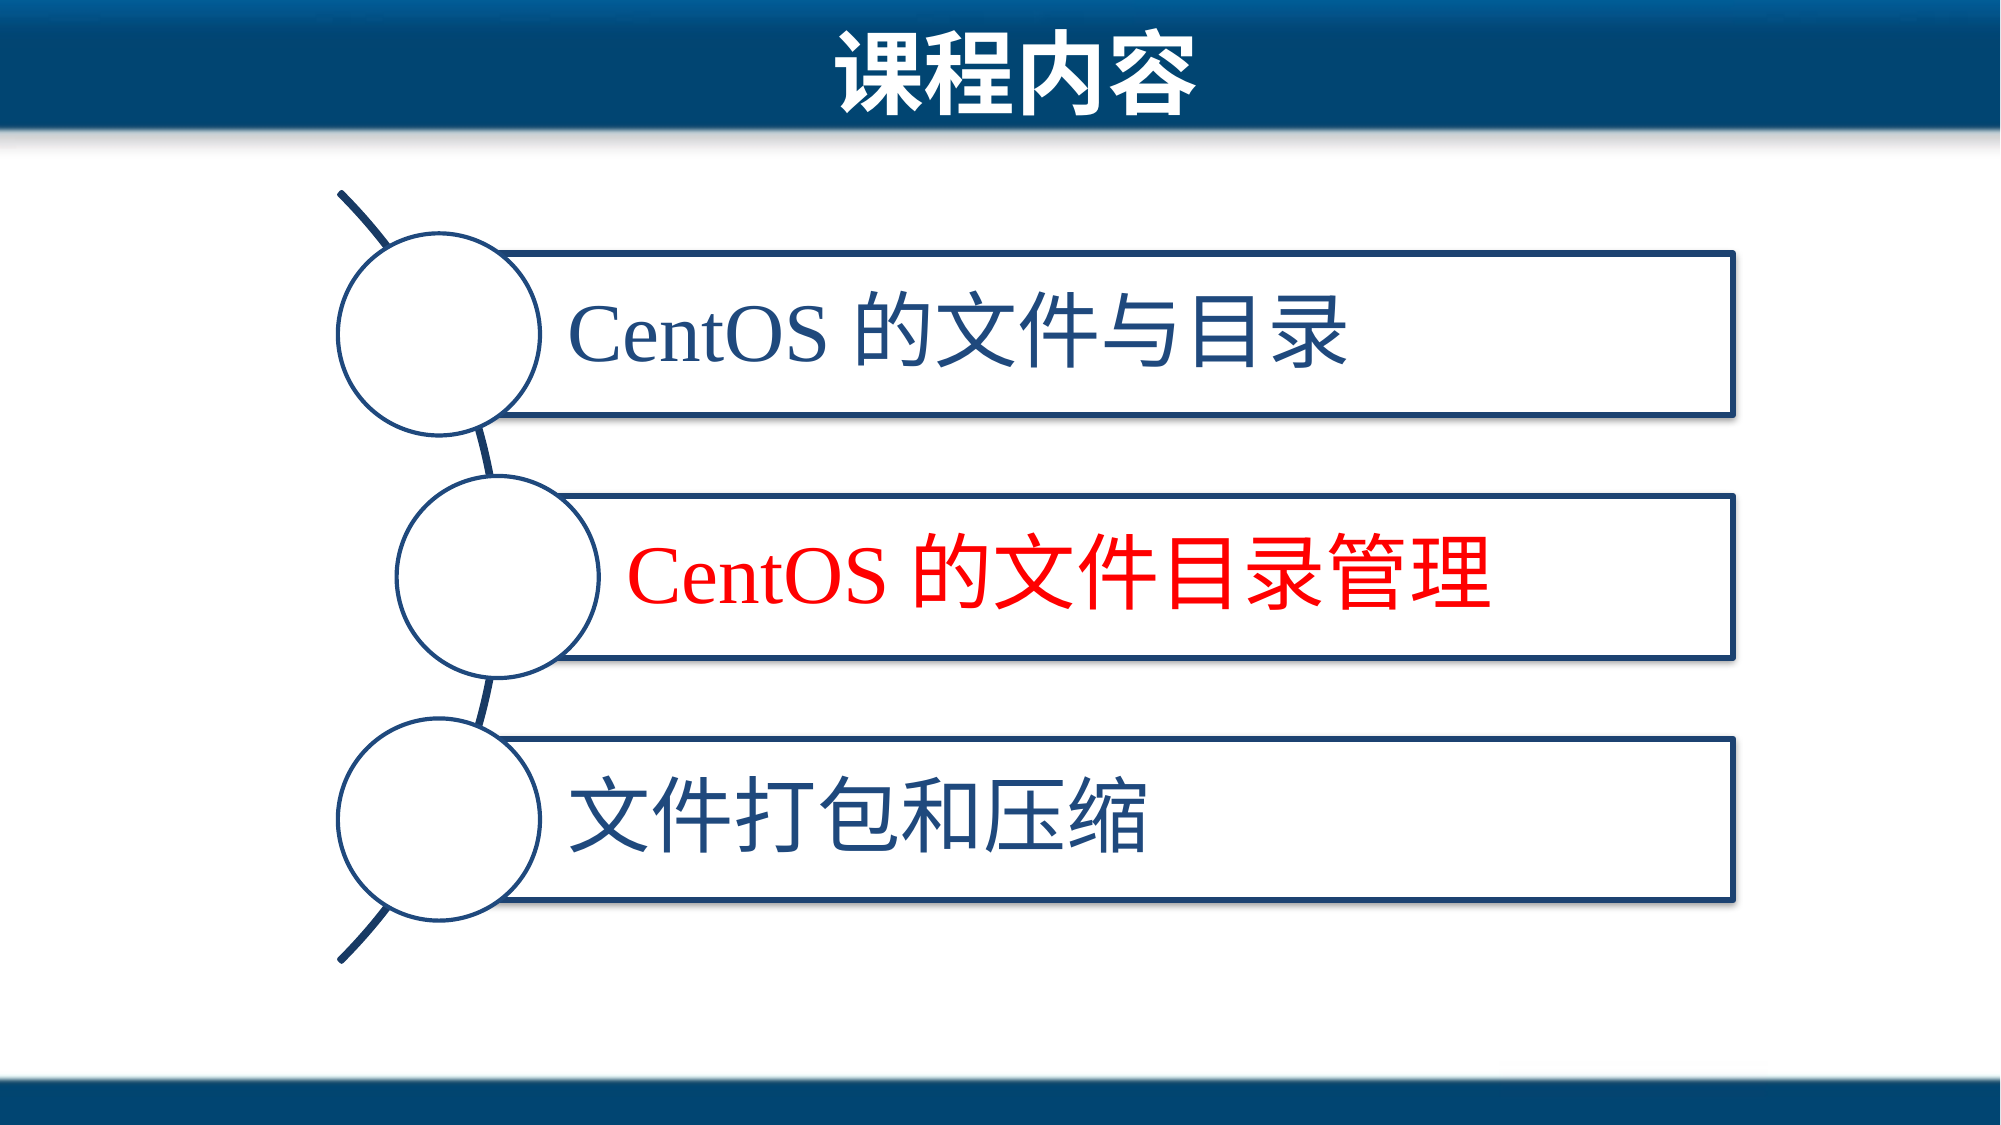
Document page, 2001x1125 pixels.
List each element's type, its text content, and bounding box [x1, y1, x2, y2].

title 课程内容 [86, 19, 1945, 124]
picture [0, 0, 2001, 1125]
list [326, 172, 1745, 982]
